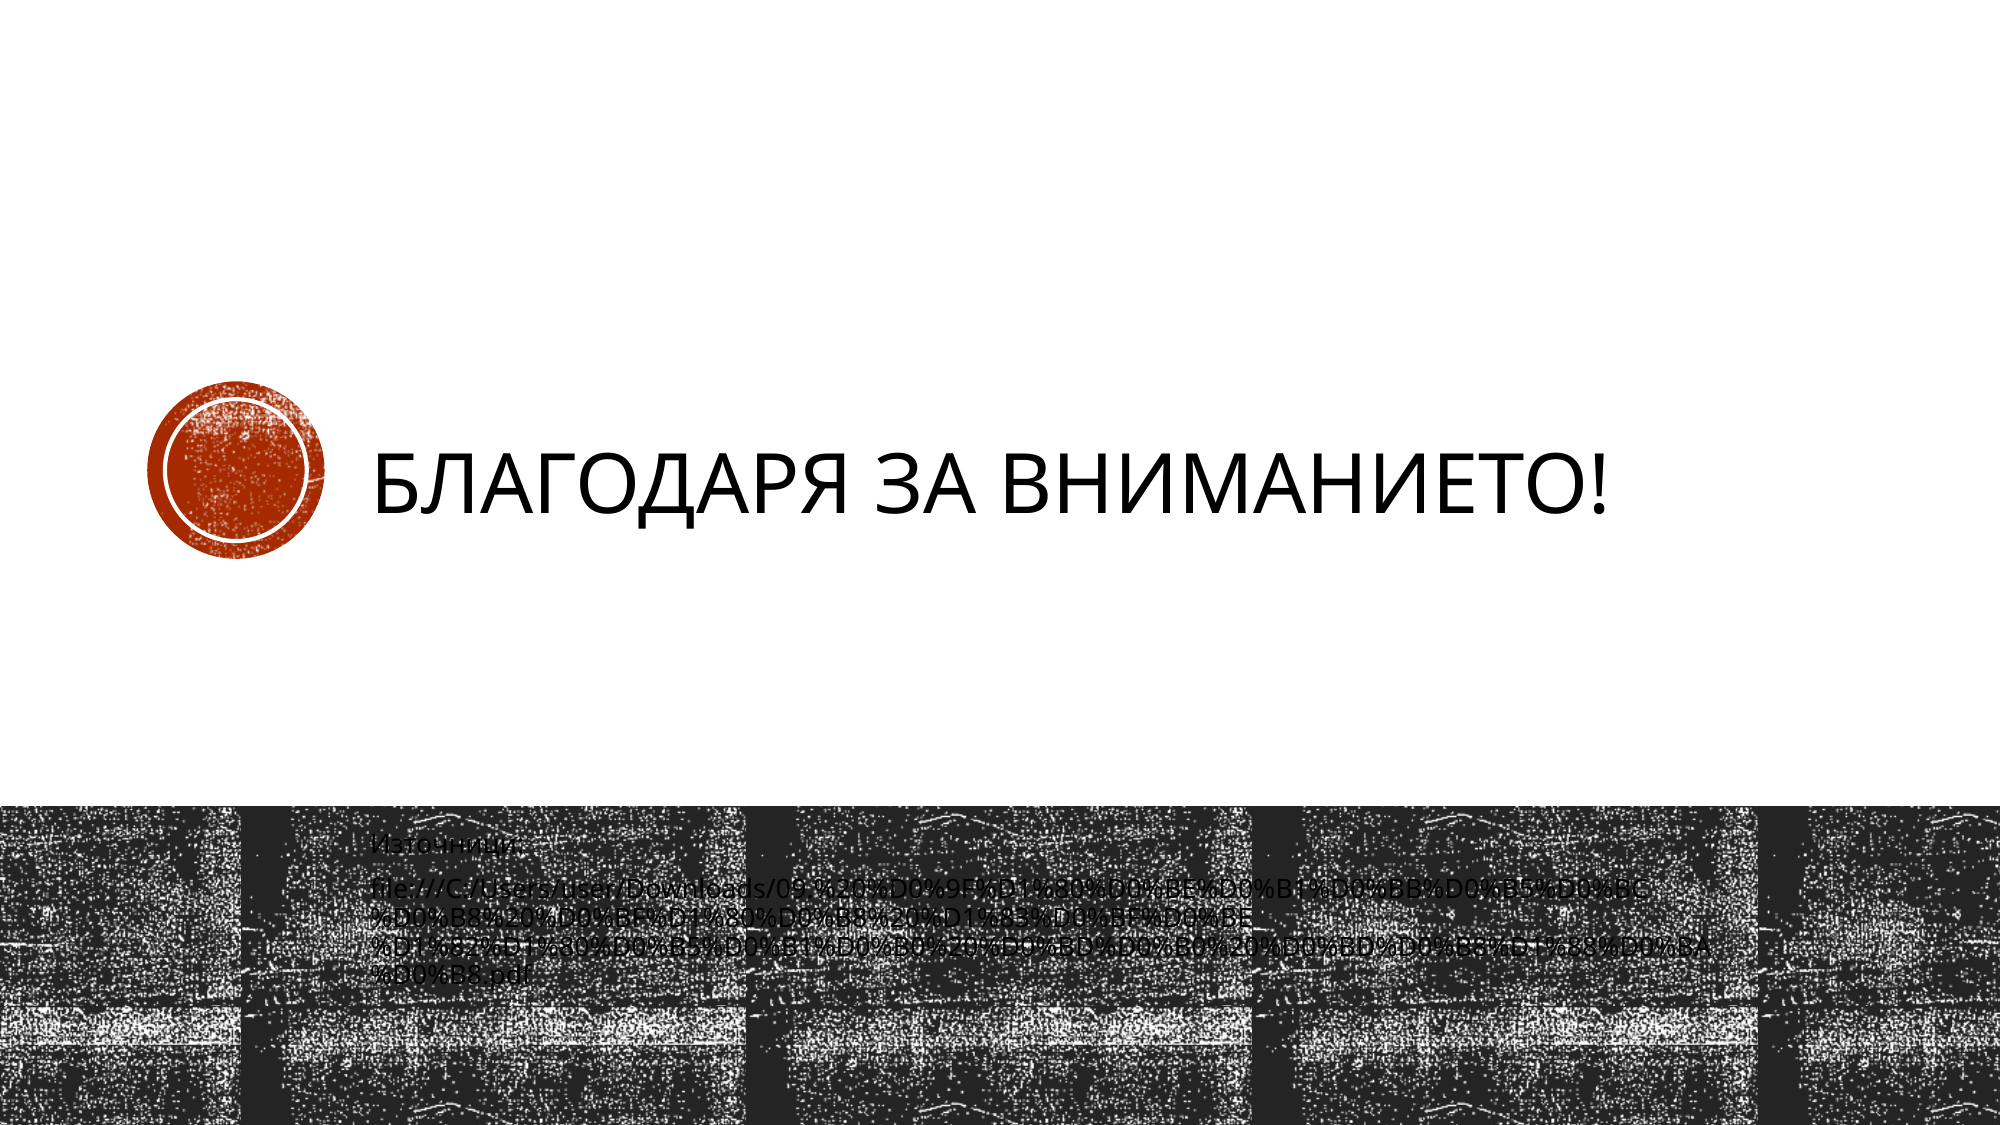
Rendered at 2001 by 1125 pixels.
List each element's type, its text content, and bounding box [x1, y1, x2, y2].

title Благодаря за вниманието! [355, 201, 1878, 779]
list Източници: file:///C:/Users/user/Downloads/09.%20%D0%9F%D1%80%D0%BE%D0%B1%D0%BB%D0%B5%D0%BC%D0%B8%20%D0%BF%D1%80%D0%B8%20%D1%83%D0%BF%D0%BE%D1%82%D1%80%D0%B5%D0%B1%D0%B0%20%D0%BD%D0%B0%20%D0%BD%D0%B8%D1%88%D0%BA%D0%B8.pdf [355, 823, 1841, 999]
